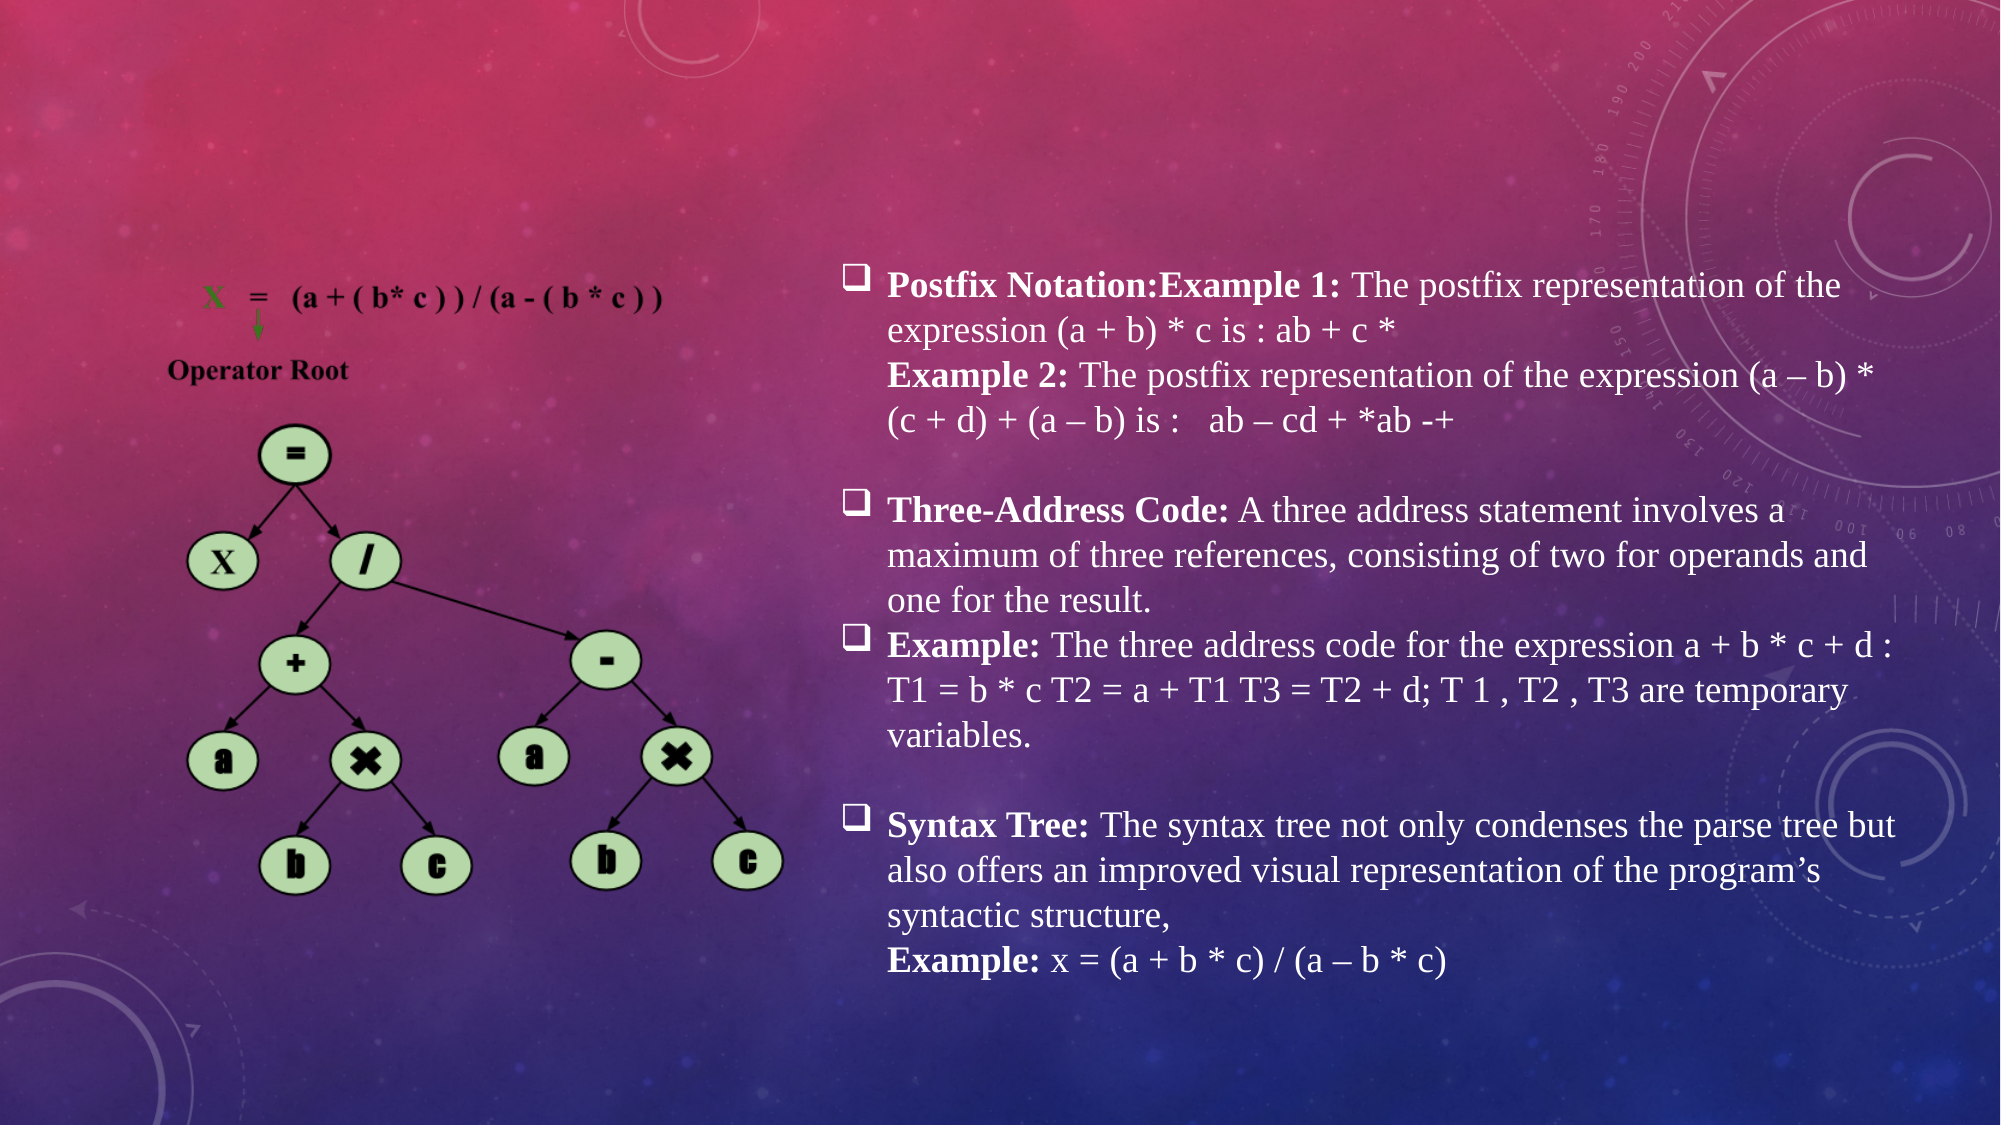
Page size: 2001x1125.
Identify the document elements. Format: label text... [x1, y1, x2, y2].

picture [0, 0, 2001, 1125]
text_box Postfix Notation:Example 1: The postfix representation of the expression (a + b) * c is : ab + c * Example 2: The postfix representation of the expression (a – b) * (c + d) + (a – b) is : ab – cd + *ab -+ Three-Address Code: A three address statement involves a maximum of three references, consisting of two for operands and one for the result. Example: The three address code for the expression a + b * c + d : T1 = b * c T2 = a + T1 T3 = T2 + d; T 1 , T2 , T3 are temporary variables. Syntax Tree: The syntax tree not only condenses the parse tree but also offers an improved visual representation of the program’s syntactic structure, Example: x = (a + b * c) / (a – b * c) [825, 252, 1927, 1033]
